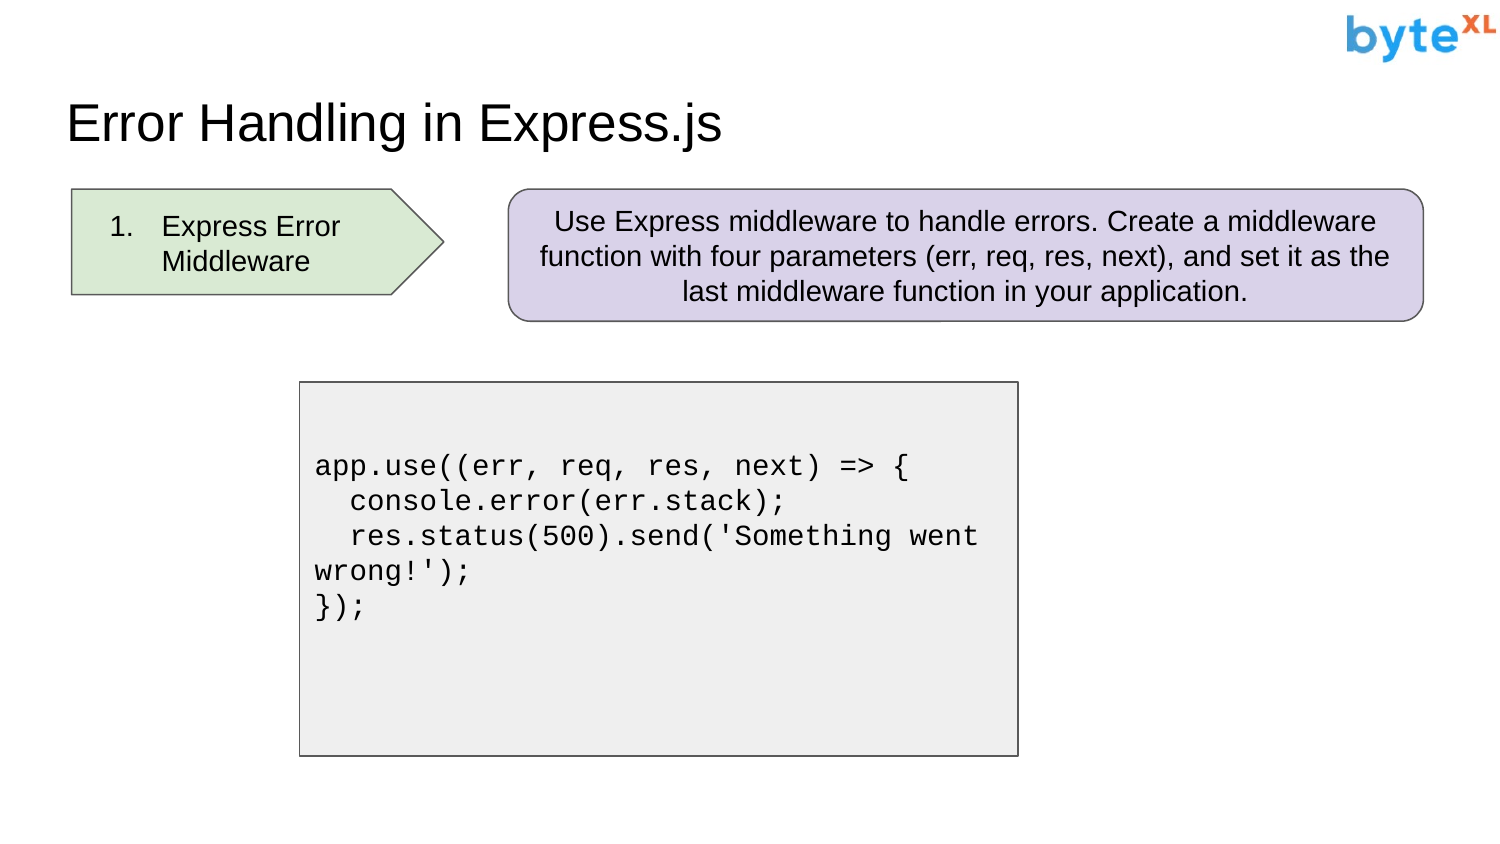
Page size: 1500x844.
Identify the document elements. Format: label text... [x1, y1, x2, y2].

title Error Handling in Express.js [51, 72, 1449, 167]
text_box Use Express middleware to handle errors. Create a middleware function with four parameters (err, req, res, next), and set it as the last middleware function in your application. [508, 189, 1424, 322]
picture [1332, 0, 1500, 65]
text_box Express Error Middleware [71, 189, 444, 295]
text_box app.use((err, req, res, next) => { console.error(err.stack); res.status(500).send('Something went wrong!'); }); [299, 381, 1019, 756]
